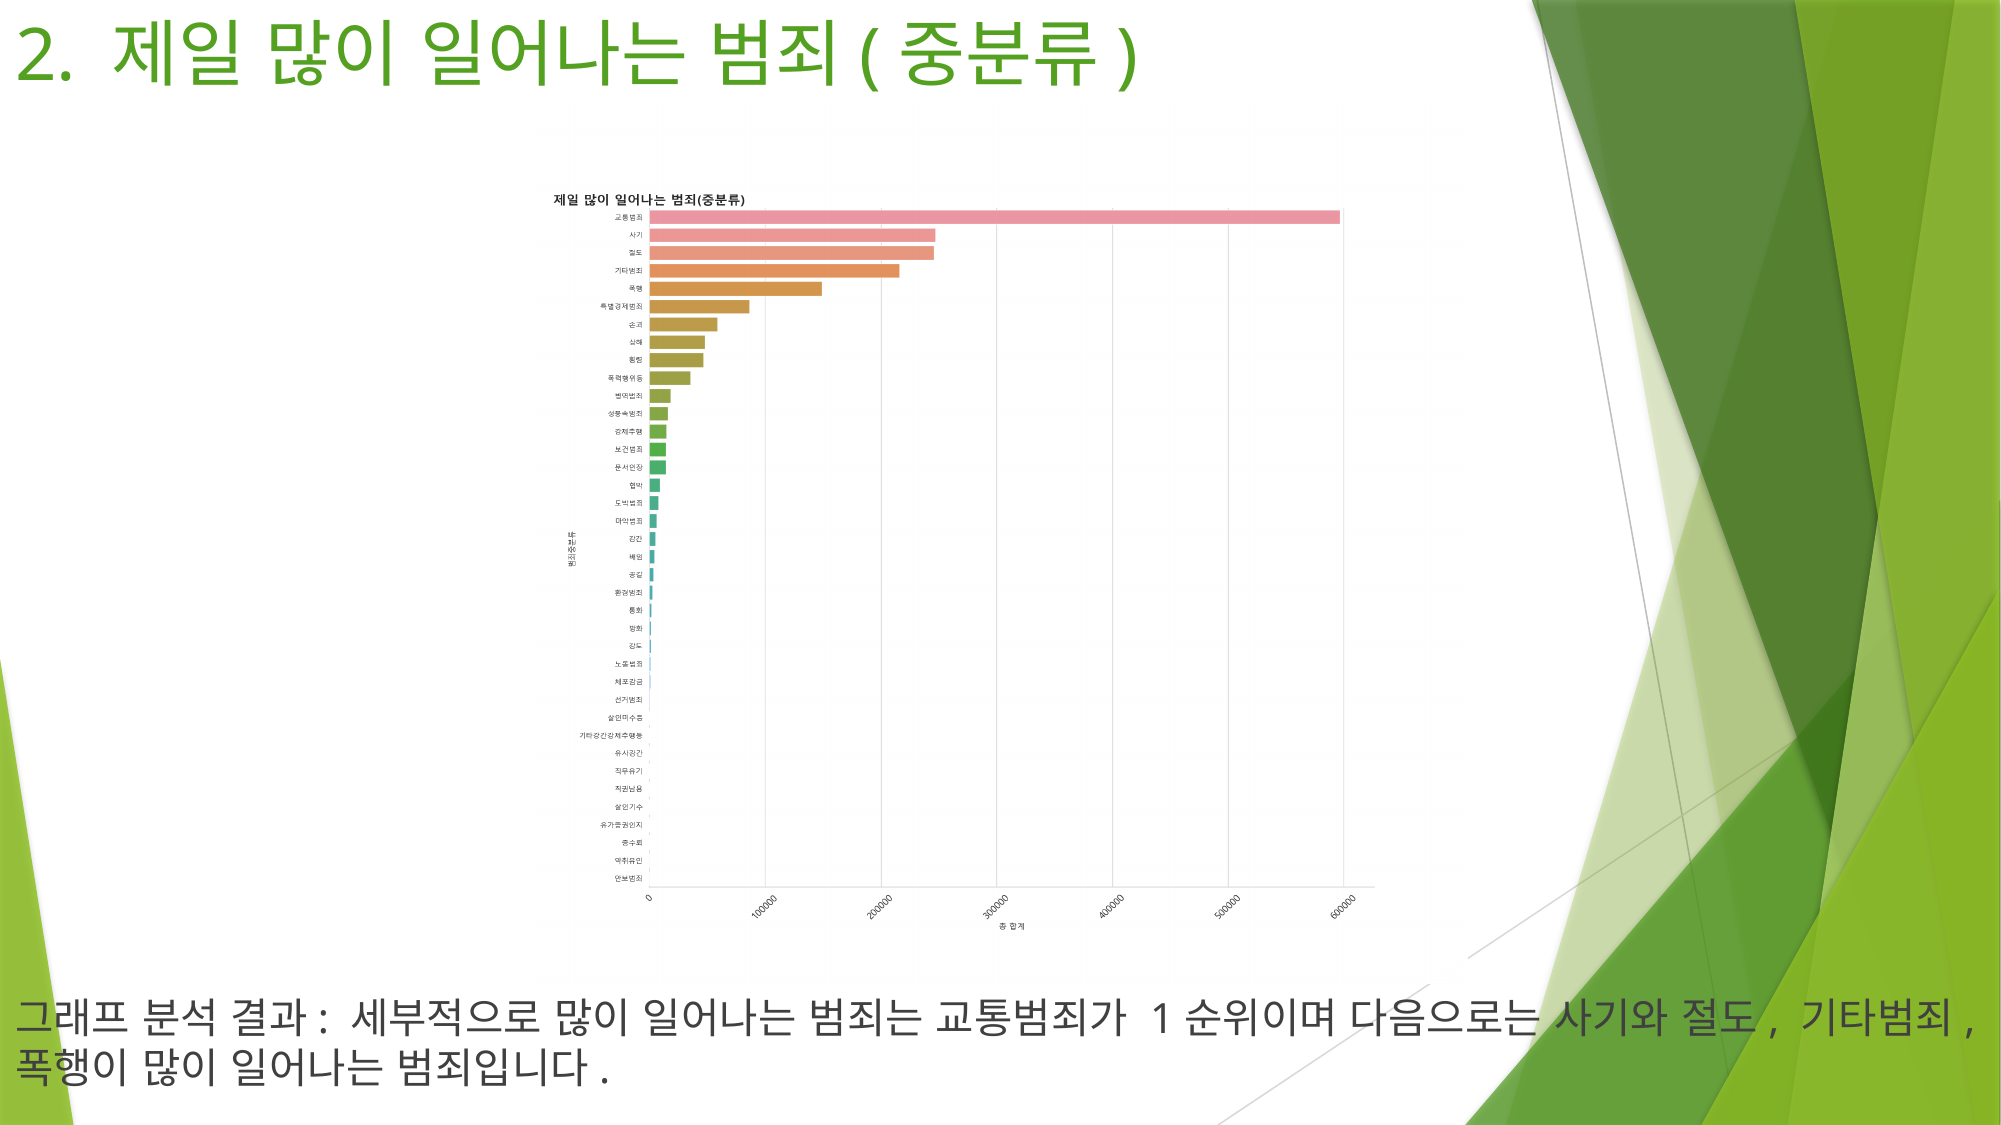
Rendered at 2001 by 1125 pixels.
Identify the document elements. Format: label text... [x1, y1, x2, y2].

list 그래프 분석 결과: 세부적으로 많이 일어나는 범죄는 교통범죄가 1순위이며 다음으로는 사기와 절도, 기타범죄, 폭행이 많이 일어나는 범죄입니다. [0, 983, 2000, 1125]
title 2. 제일 많이 일어나는 범죄(중분류) [0, 0, 2000, 103]
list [532, 102, 1468, 985]
